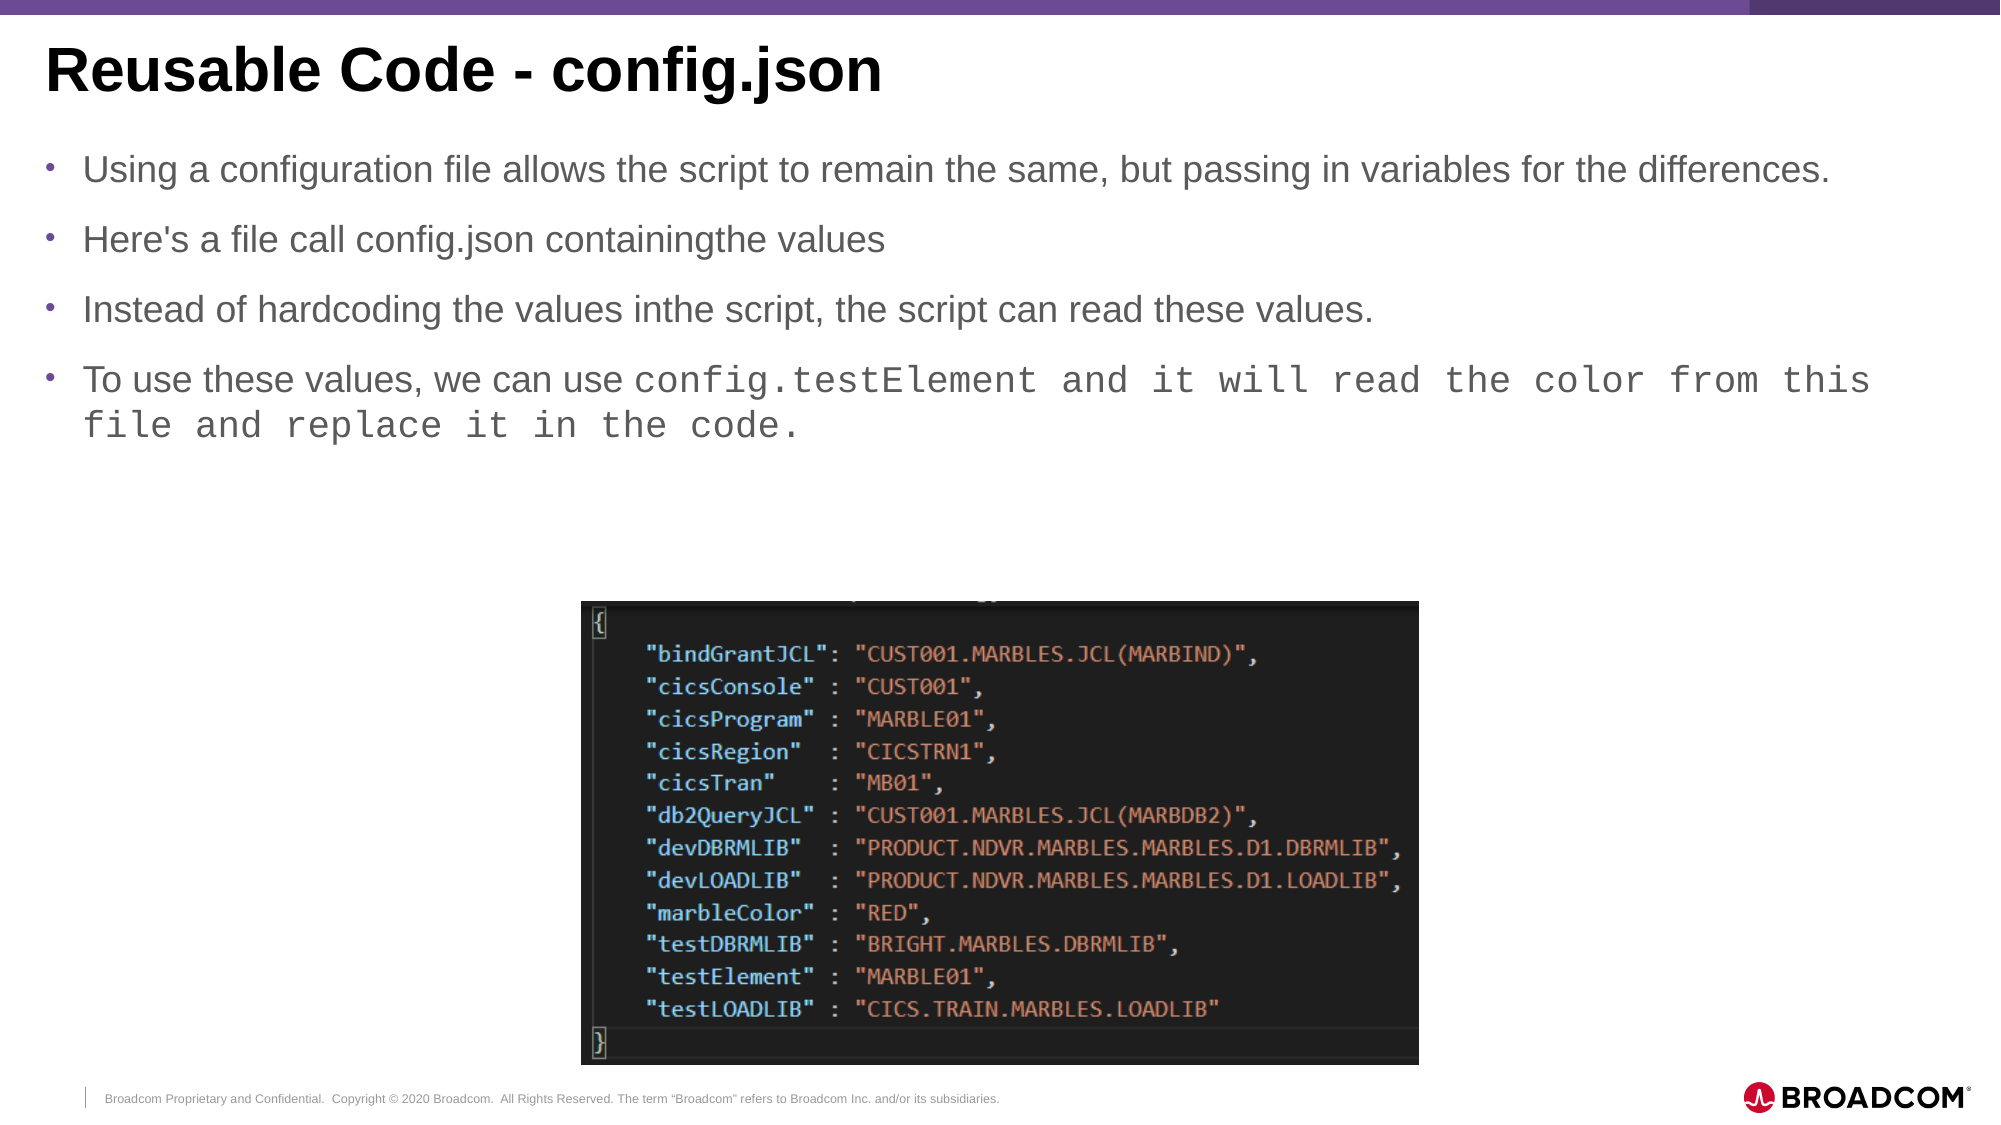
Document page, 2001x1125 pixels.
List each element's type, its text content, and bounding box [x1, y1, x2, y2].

picture [1743, 1080, 1972, 1114]
picture [581, 601, 1419, 1065]
list Using a configuration file allows the script to remain the same, but passing in variables for the differences. Here's a file call config.json containingthe values Instead of hardcoding the values inthe script, the script can read these values. To use these values, we can use config.testElement and it will read the color from this file and replace it in the code. [30, 137, 1970, 602]
title Reusable Code - config.json [30, 29, 1970, 93]
